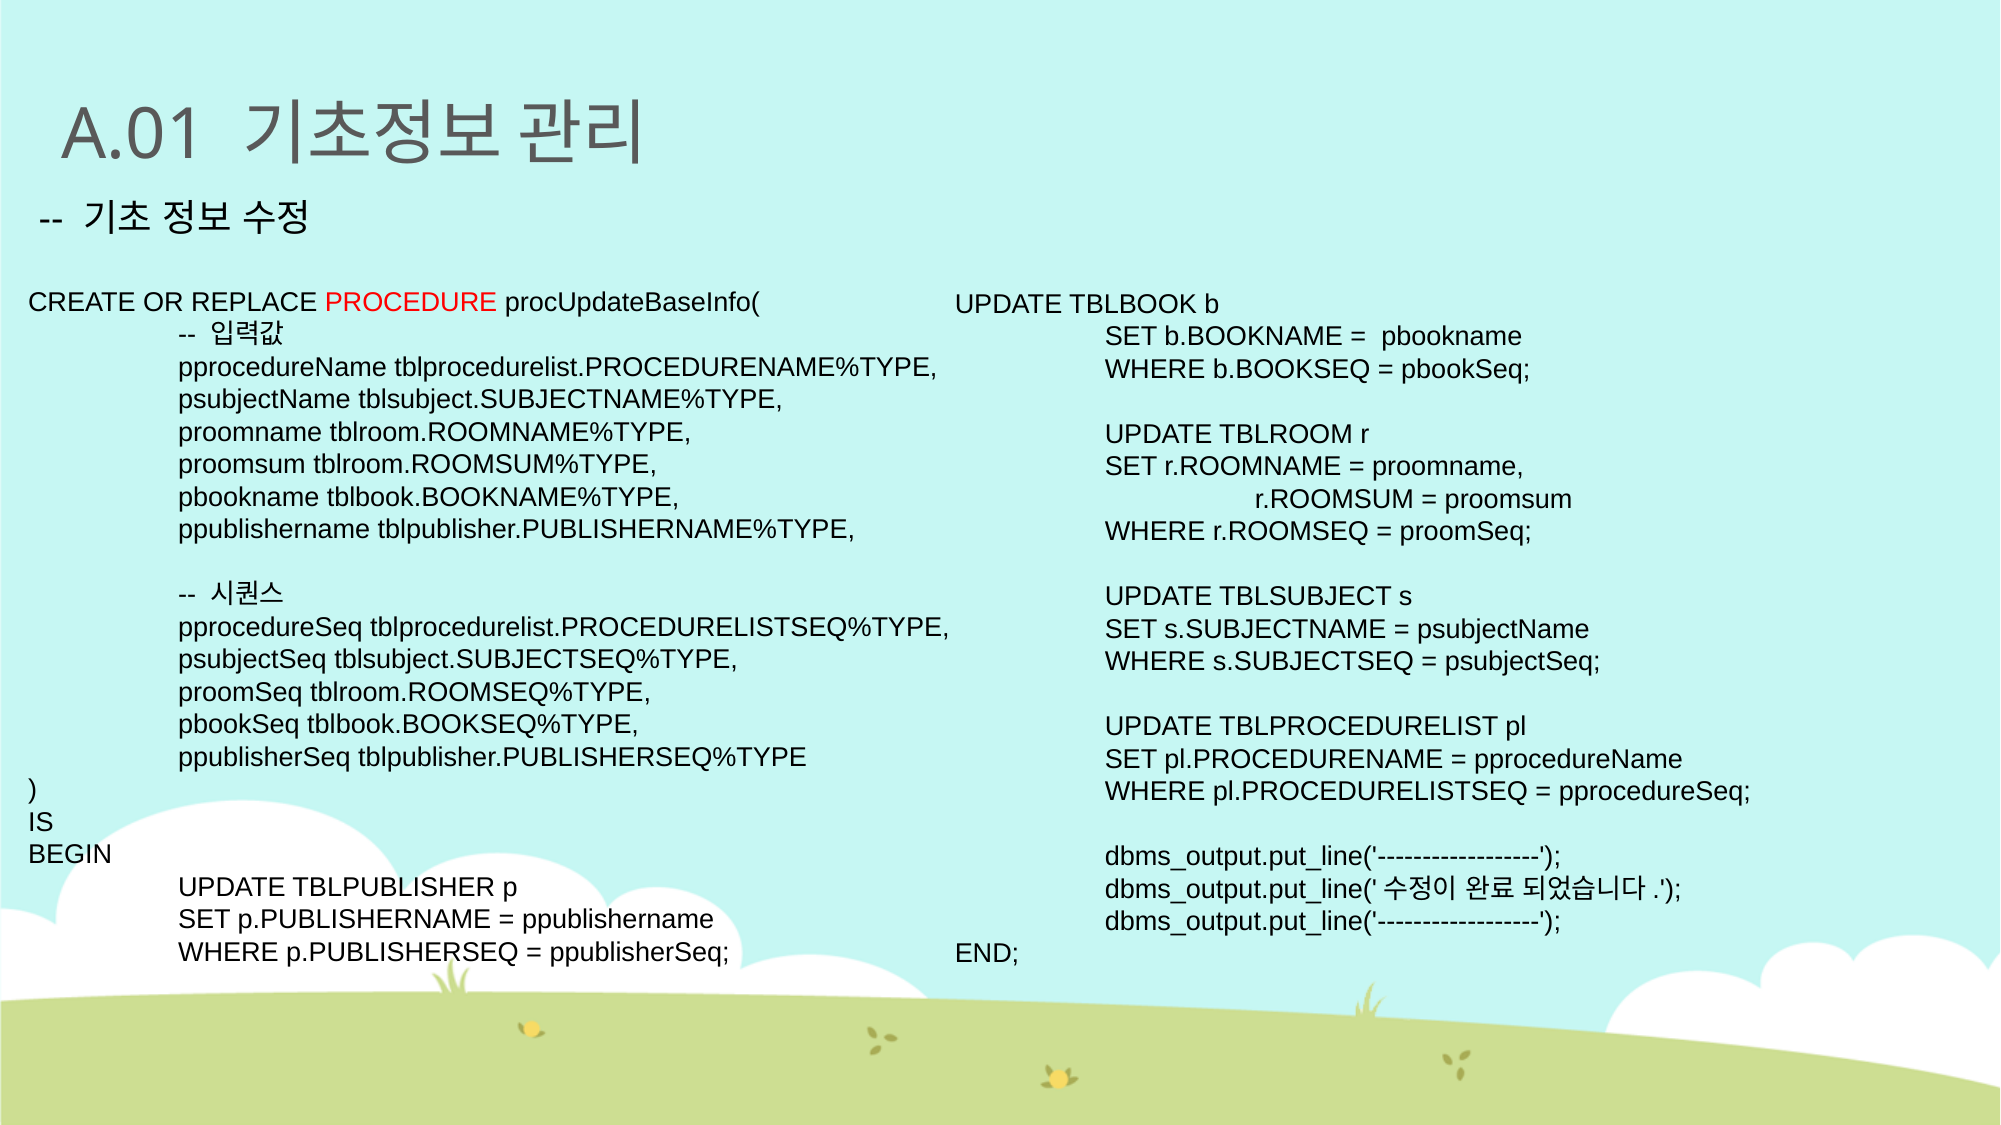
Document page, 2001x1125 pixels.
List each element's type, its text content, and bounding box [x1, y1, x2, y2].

picture [0, 0, 2001, 1125]
title A.01 기초정보 관리 [46, 66, 1593, 181]
text_box UPDATE TBLBOOK b SET b.BOOKNAME = pbookname WHERE b.BOOKSEQ = pbookSeq; UPDATE TBLROOM r SET r.ROOMNAME = proomname, r.ROOMSUM = proomsum WHERE r.ROOMSEQ = proomSeq; UPDATE TBLSUBJECT s SET s.SUBJECTNAME = psubjectName WHERE s.SUBJECTSEQ = psubjectSeq; UPDATE TBLPROCEDURELIST pl SET pl.PROCEDURENAME = pprocedureName WHERE pl.PROCEDURELISTSEQ = pprocedureSeq; dbms_output.put_line('------------------'); dbms_output.put_line('수정이 완료 되었습니다.'); dbms_output.put_line('------------------'); END; [939, 181, 1918, 1125]
text_box -- 기초 정보 수정 CREATE OR REPLACE PROCEDURE procUpdateBaseInfo( -- 입력값 pprocedureName tblprocedurelist.PROCEDURENAME%TYPE, psubjectName tblsubject.SUBJECTNAME%TYPE, proomname tblroom.ROOMNAME%TYPE, proomsum tblroom.ROOMSUM%TYPE, pbookname tblbook.BOOKNAME%TYPE, ppublishername tblpublisher.PUBLISHERNAME%TYPE, -- 시퀀스 pprocedureSeq tblprocedurelist.PROCEDURELISTSEQ%TYPE, psubjectSeq tblsubject.SUBJECTSEQ%TYPE, proomSeq tblroom.ROOMSEQ%TYPE, pbookSeq tblbook.BOOKSEQ%TYPE, ppublisherSeq tblpublisher.PUBLISHERSEQ%TYPE ) IS BEGIN UPDATE TBLPUBLISHER p SET p.PUBLISHERNAME = ppublishername WHERE p.PUBLISHERSEQ = ppublisherSeq; [13, 179, 991, 1047]
